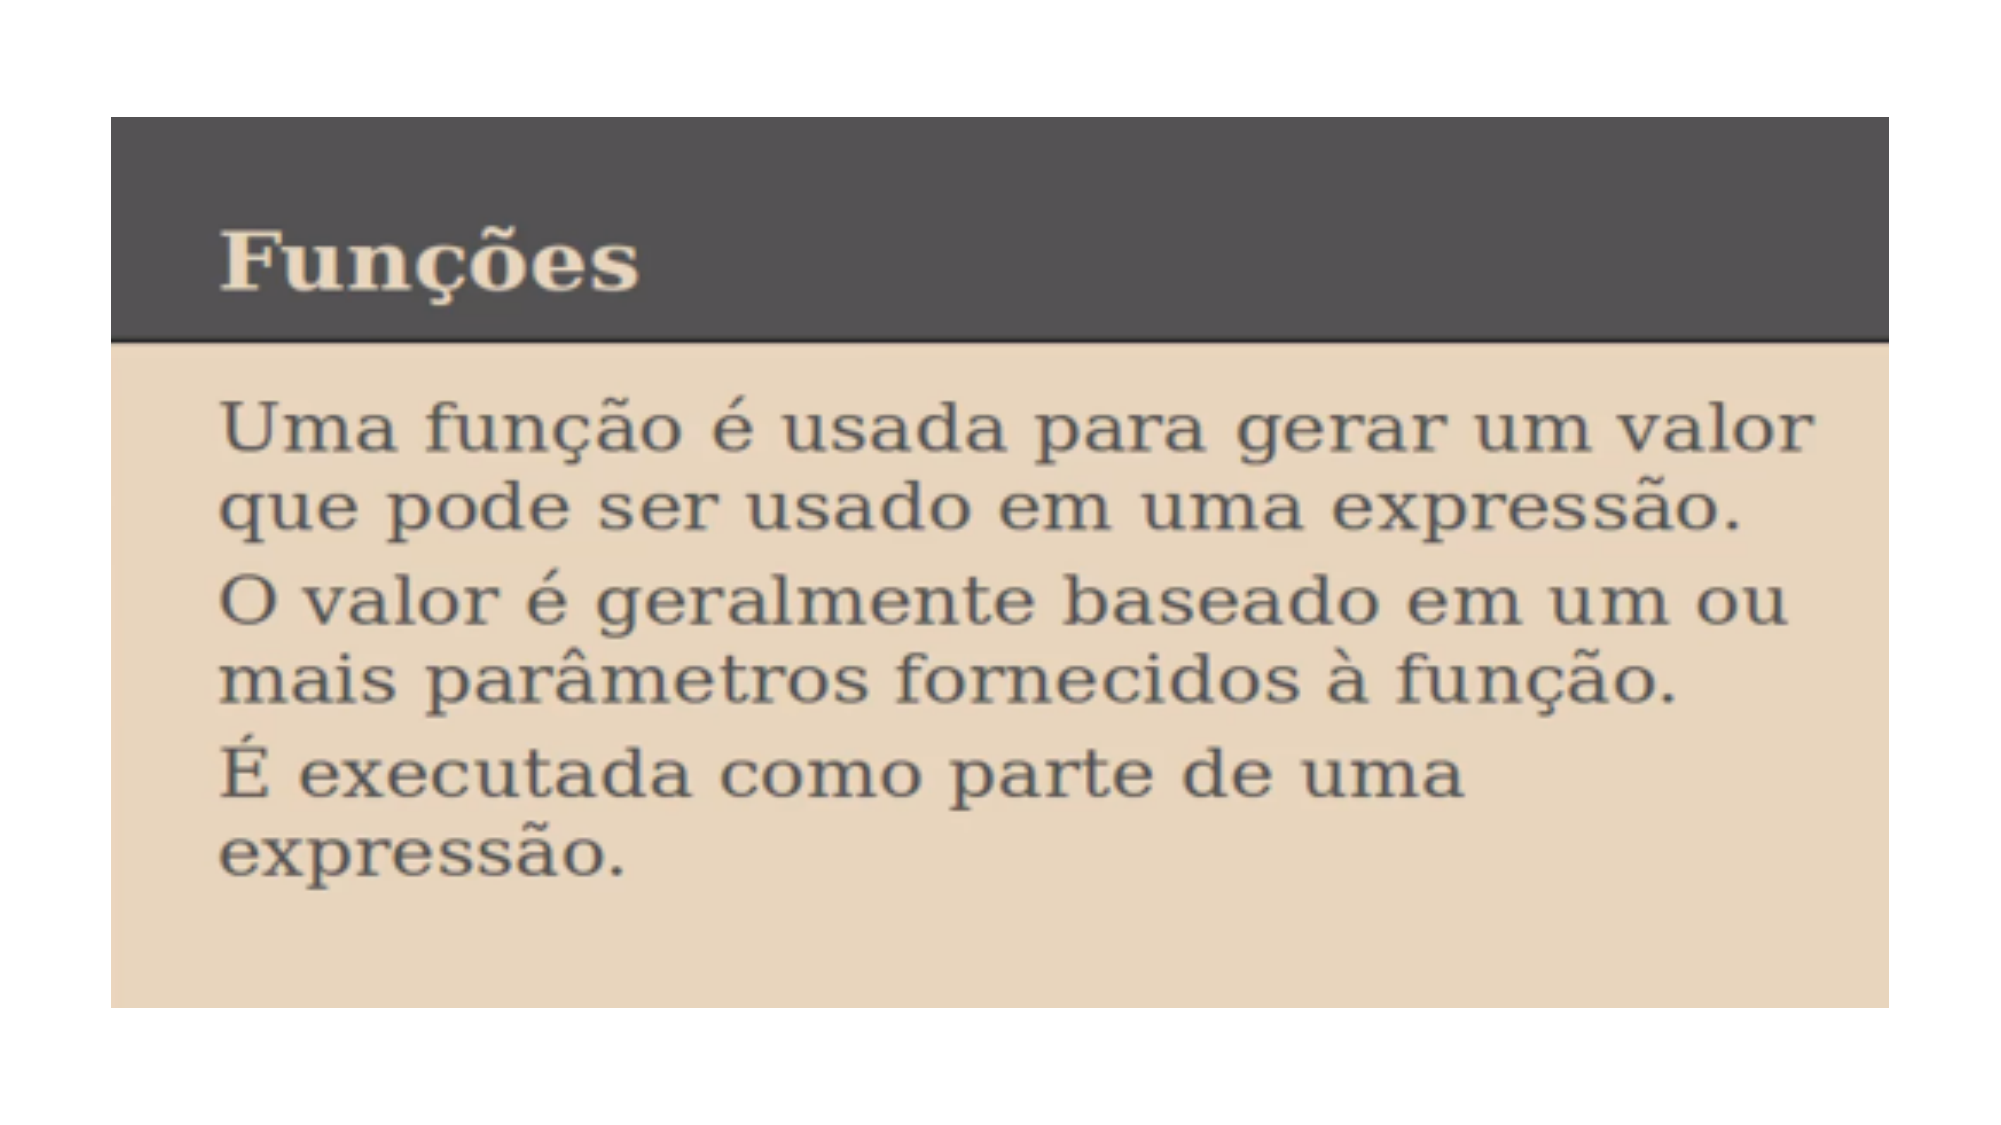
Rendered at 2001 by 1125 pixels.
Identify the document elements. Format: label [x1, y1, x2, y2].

picture [110, 117, 1889, 1008]
